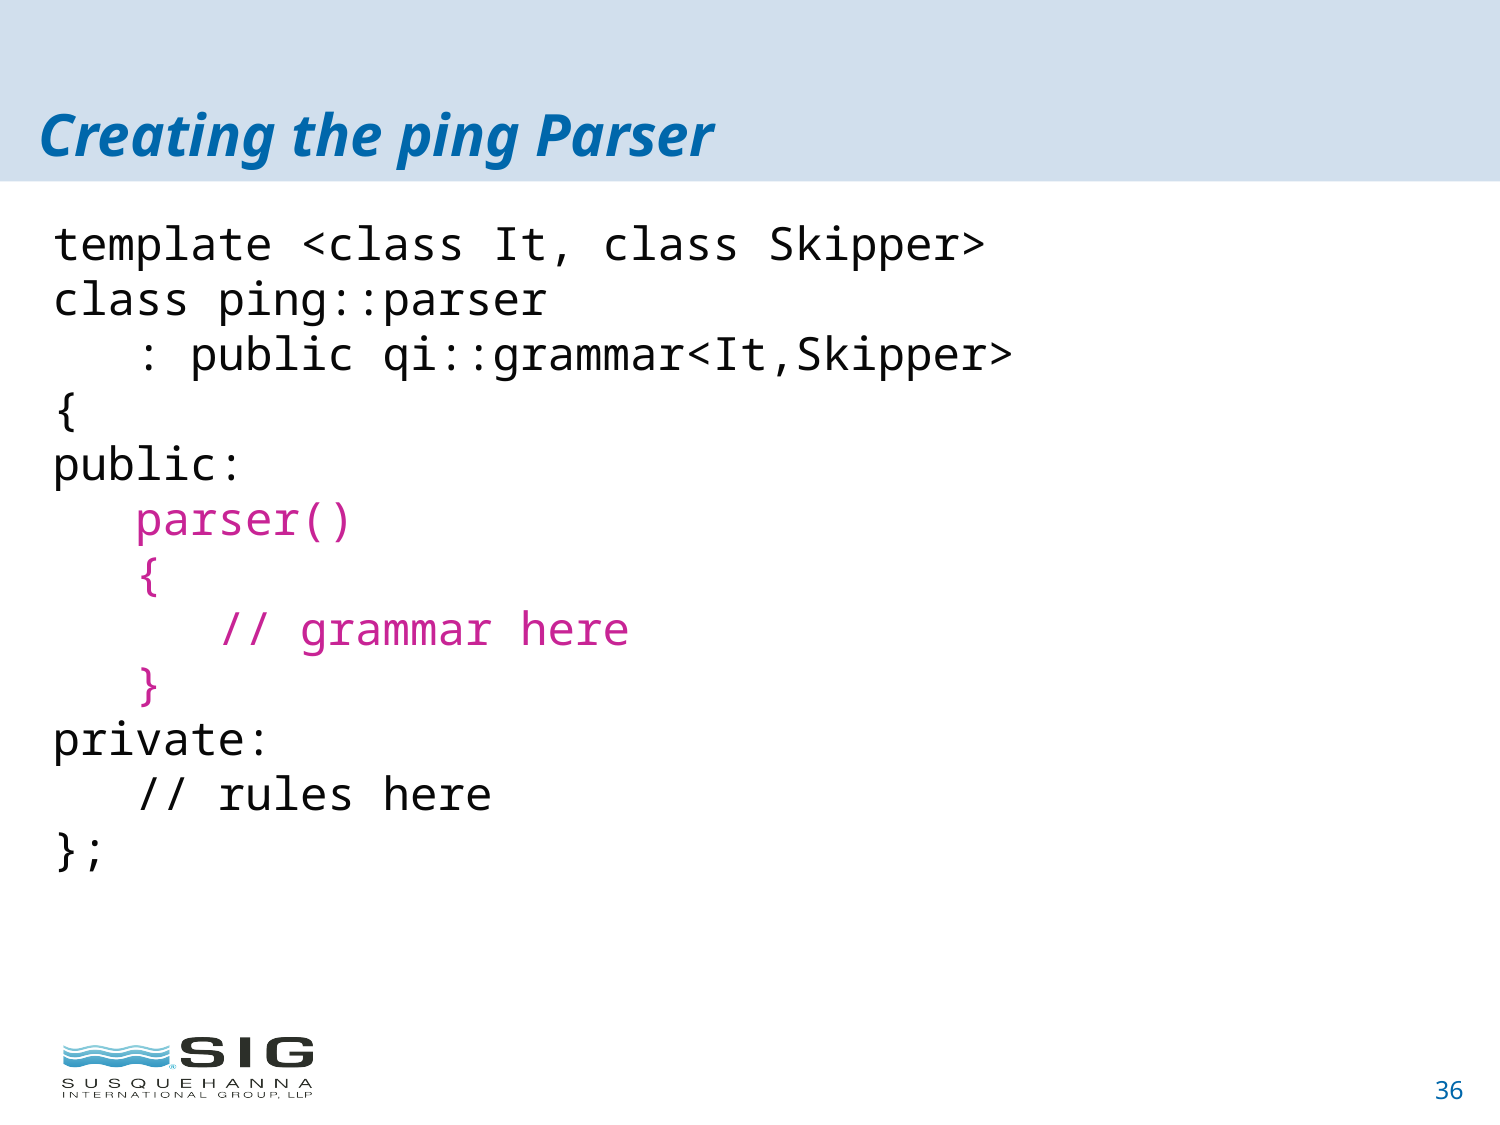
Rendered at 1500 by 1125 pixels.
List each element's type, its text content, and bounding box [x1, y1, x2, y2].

title Creating the ping Parser [37, 21, 1470, 172]
list template <class It, class Skipper> class ping::parser : public qi::grammar<It,Skipper> { public: parser() { // grammar here } private: // rules here }; [37, 200, 1472, 996]
picture [62, 1037, 313, 1099]
slide_number 36 [1384, 1067, 1479, 1110]
